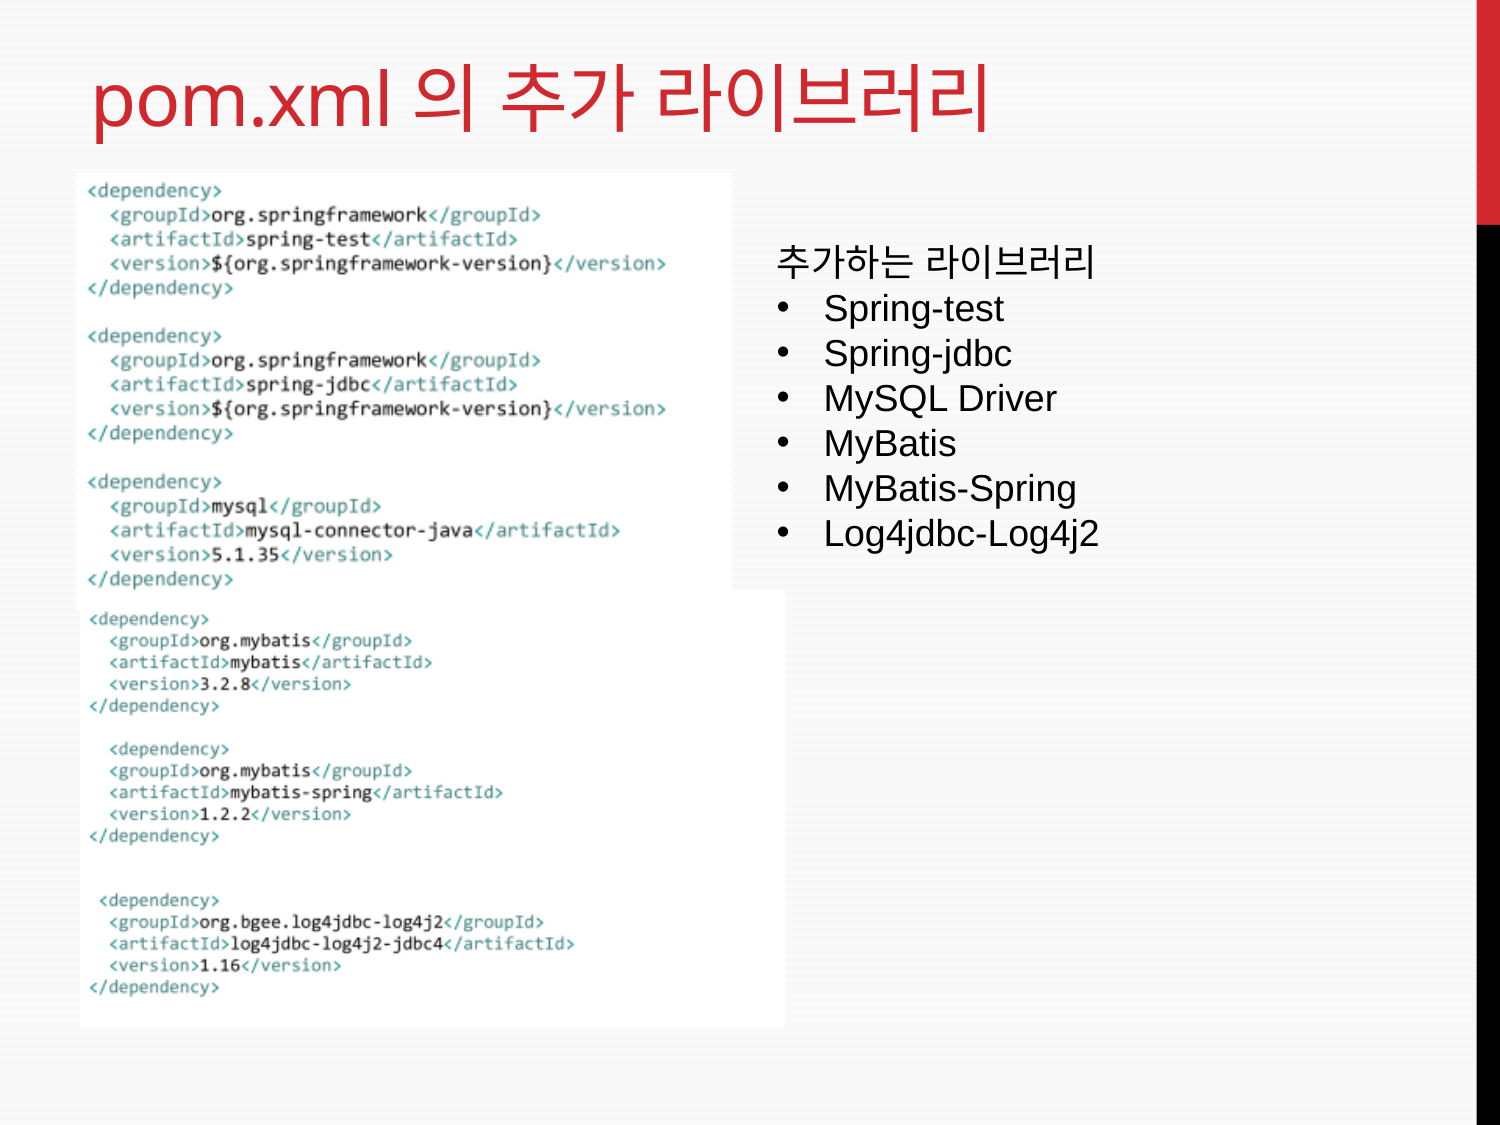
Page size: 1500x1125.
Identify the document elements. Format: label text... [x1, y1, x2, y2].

text_box 추가하는 라이브러리 Spring-test Spring-jdbc MySQL Driver MyBatis MyBatis-Spring Log4jdbc-Log4j2 [761, 231, 1400, 562]
picture [76, 172, 786, 1027]
title pom.xml의 추가 라이브러리 [75, 25, 1329, 149]
